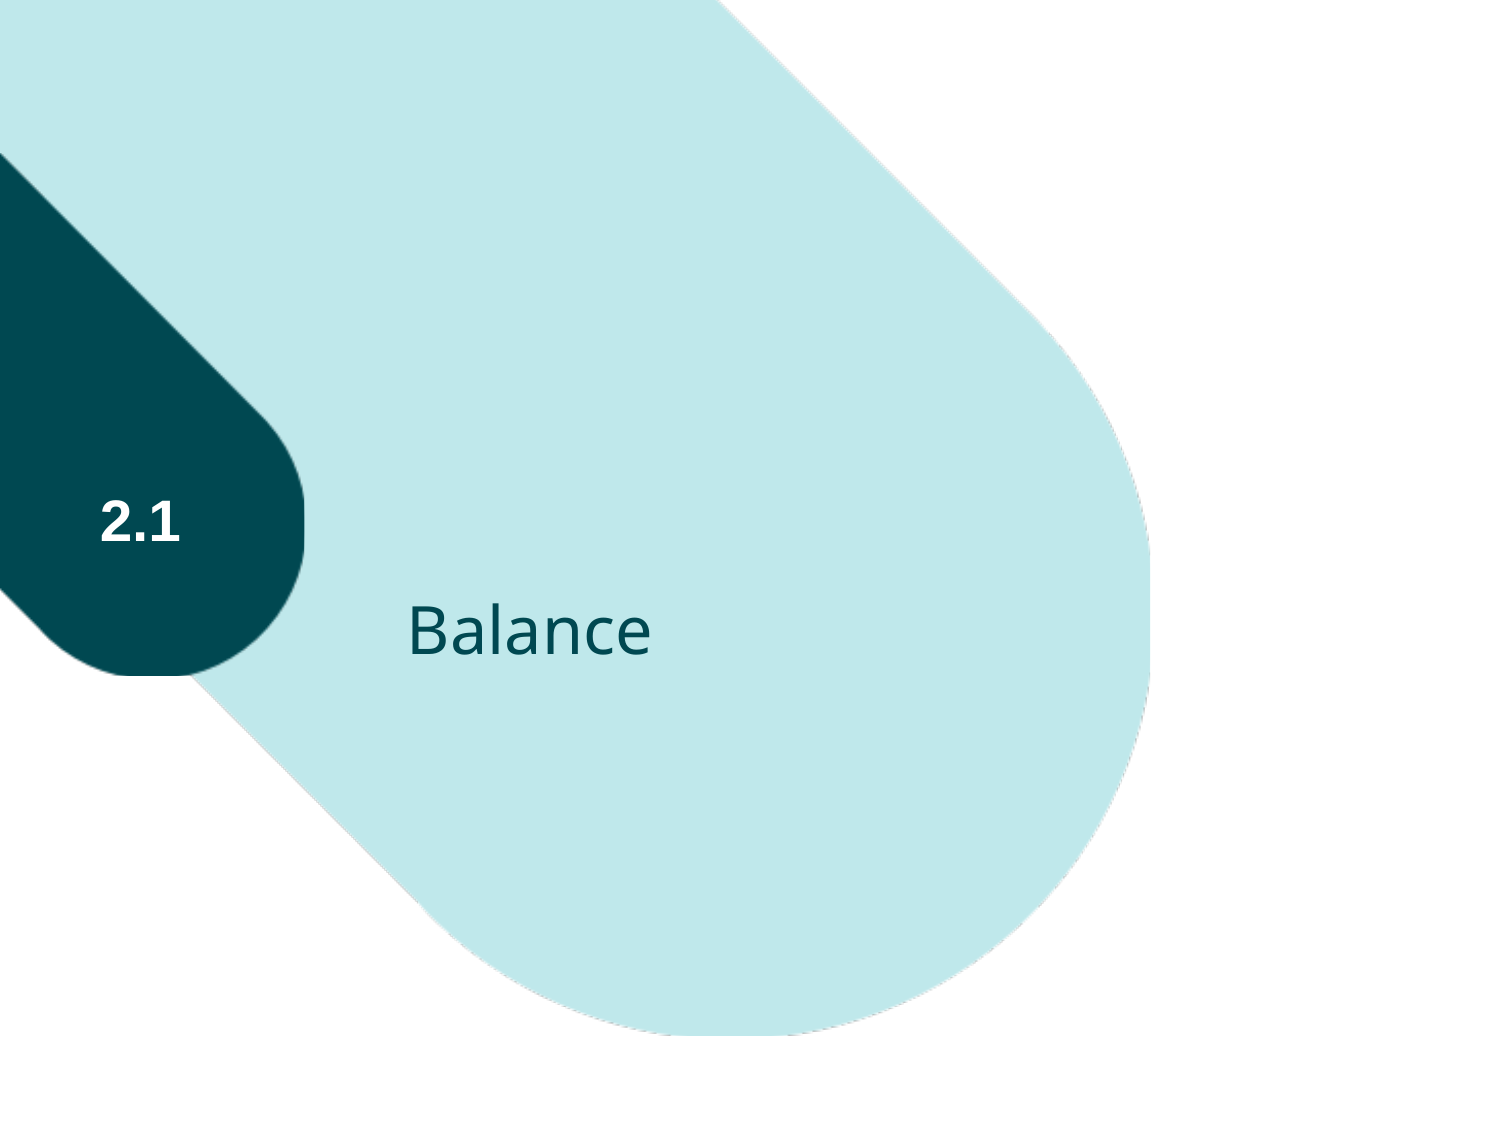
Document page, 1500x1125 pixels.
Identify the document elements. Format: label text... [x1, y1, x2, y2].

list 2.1 [81, 454, 200, 581]
title Balance [391, 451, 990, 676]
